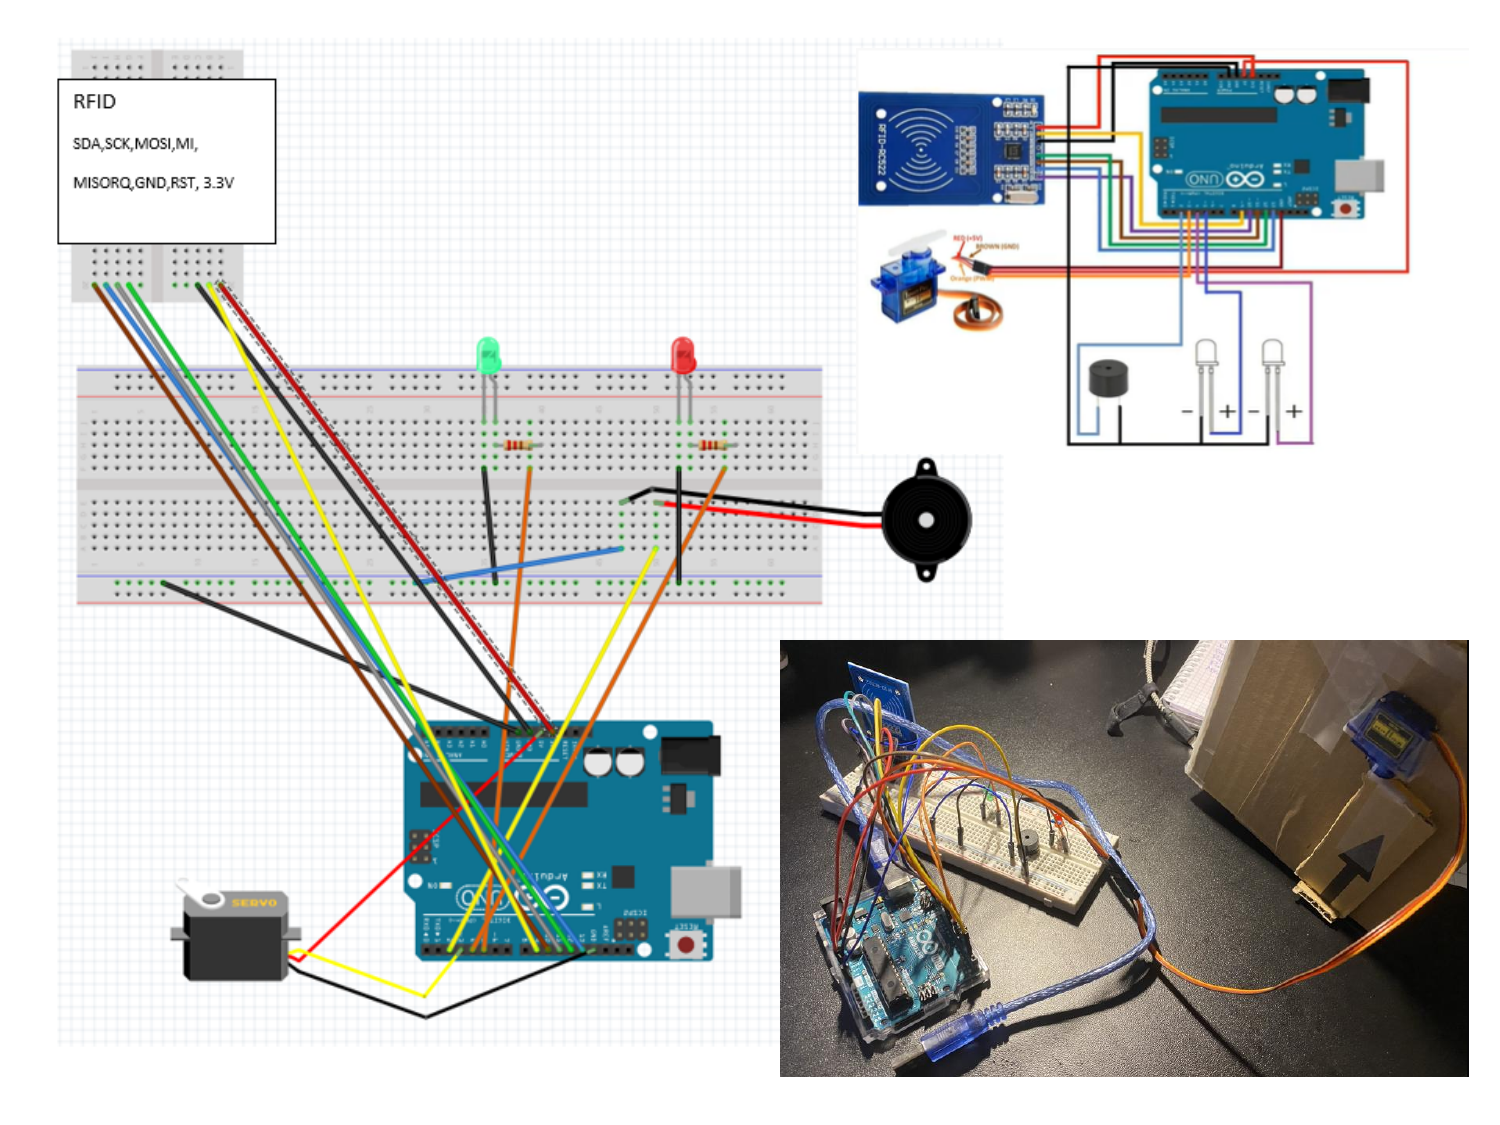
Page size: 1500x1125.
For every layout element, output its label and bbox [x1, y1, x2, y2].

picture [52, 32, 1469, 1077]
